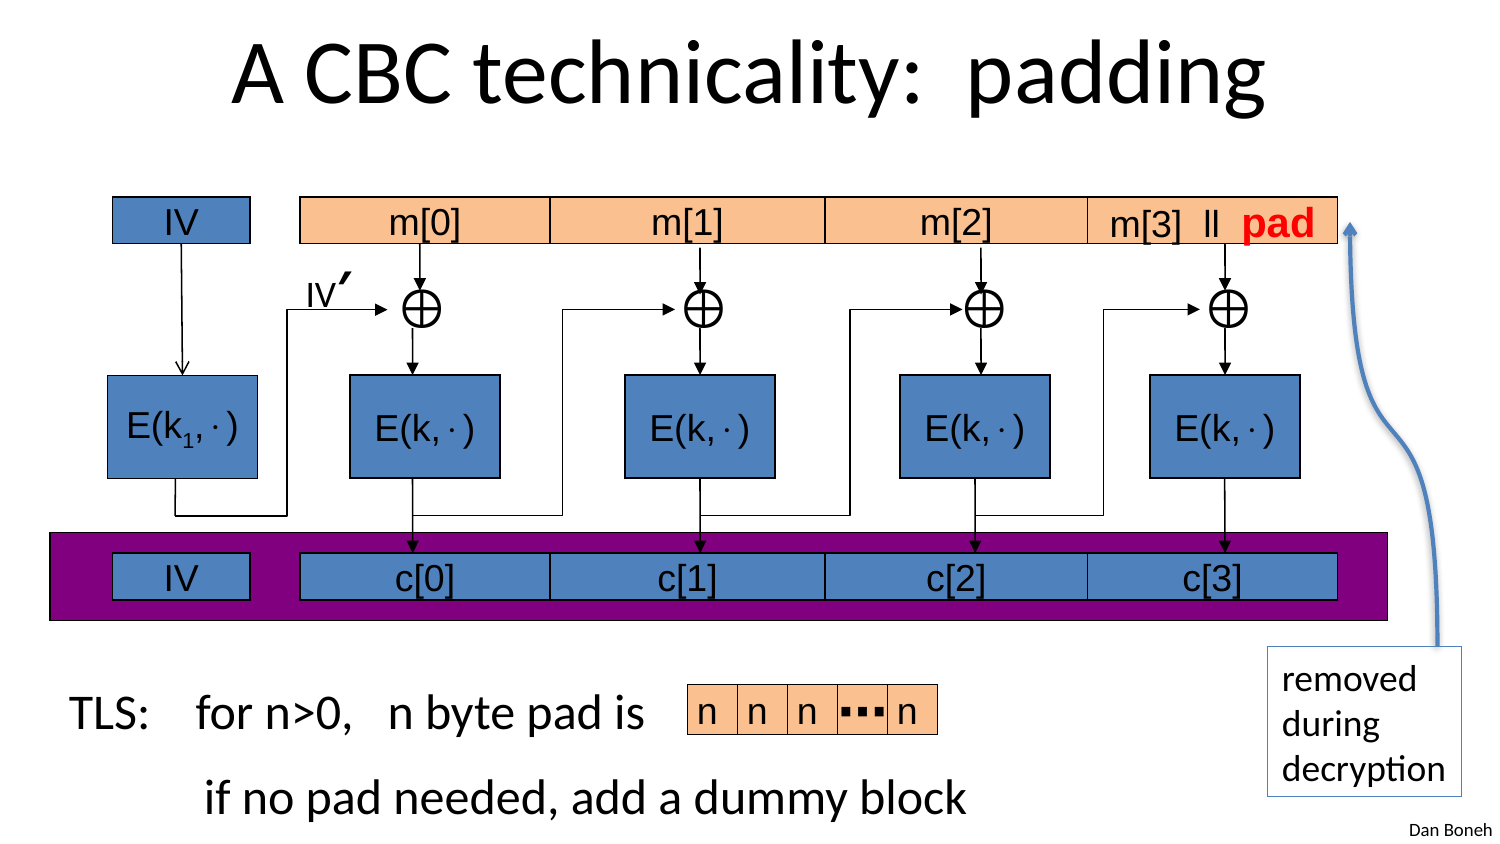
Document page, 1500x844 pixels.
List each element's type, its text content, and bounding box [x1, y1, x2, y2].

text_box [699, 309, 943, 517]
text_box m[2] [825, 196, 1087, 244]
text_box [406, 328, 419, 376]
text_box [49, 532, 1388, 621]
text_box IV [112, 553, 250, 600]
text_box [413, 243, 427, 291]
text_box removed during decryption [1267, 646, 1462, 797]
text_box [693, 517, 707, 553]
text_box E(k,) [624, 374, 775, 478]
text_box m[0] [300, 196, 549, 244]
text_box [406, 517, 419, 553]
text_box  [1187, 254, 1270, 350]
text_box [976, 303, 1200, 517]
text_box c[3] [1087, 553, 1338, 600]
text_box E(k,) [899, 374, 1050, 478]
text_box [1218, 243, 1232, 291]
text_box [1218, 488, 1232, 553]
text_box [693, 328, 707, 376]
text_box TLS: for n>0, n byte pad is if no pad needed, add a dummy block [54, 671, 983, 832]
text_box c[2] [825, 553, 1087, 600]
text_box  [391, 254, 464, 350]
text_box E(k,) [1149, 374, 1300, 478]
text_box [968, 478, 982, 553]
text_box c[0] [300, 553, 549, 600]
text_box  [662, 254, 745, 350]
text_box m[3] ll pad [1087, 196, 1338, 244]
text_box [1218, 328, 1232, 376]
text_box [693, 247, 707, 295]
text_box  [943, 254, 1026, 350]
text_box m[1] [549, 196, 825, 244]
text_box IV [112, 196, 250, 229]
text_box [974, 247, 988, 295]
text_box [687, 684, 938, 735]
text_box c[1] [549, 553, 825, 600]
title A CBC technicality: padding [75, 0, 1425, 138]
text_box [1181, 390, 1500, 479]
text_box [107, 230, 388, 517]
text_box [412, 303, 676, 517]
text_box E(k,) [391, 374, 500, 478]
text_box [974, 328, 988, 376]
